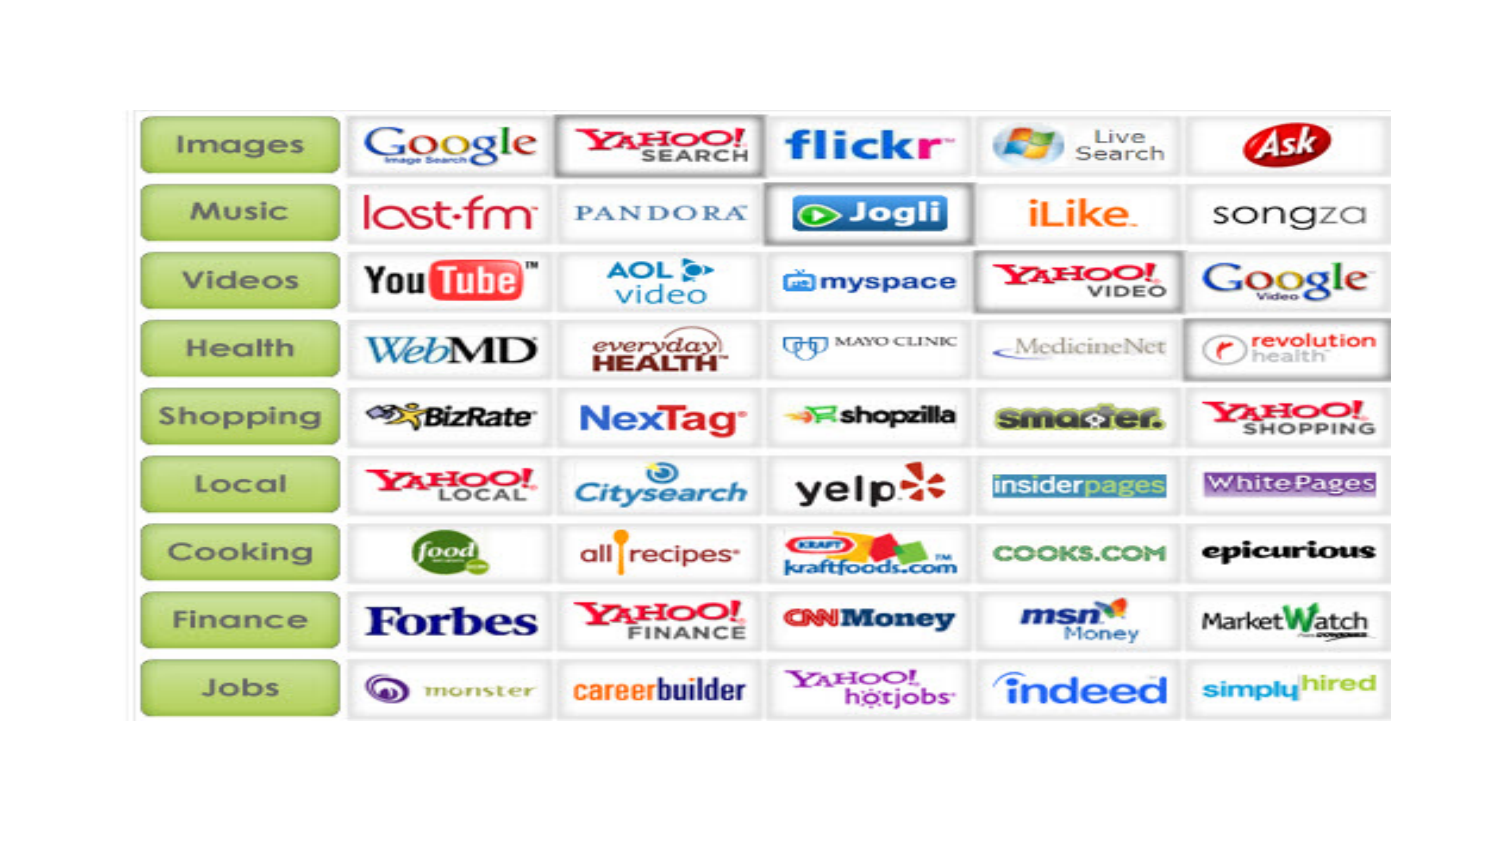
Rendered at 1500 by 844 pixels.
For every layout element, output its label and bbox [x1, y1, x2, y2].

picture [122, 110, 1392, 721]
